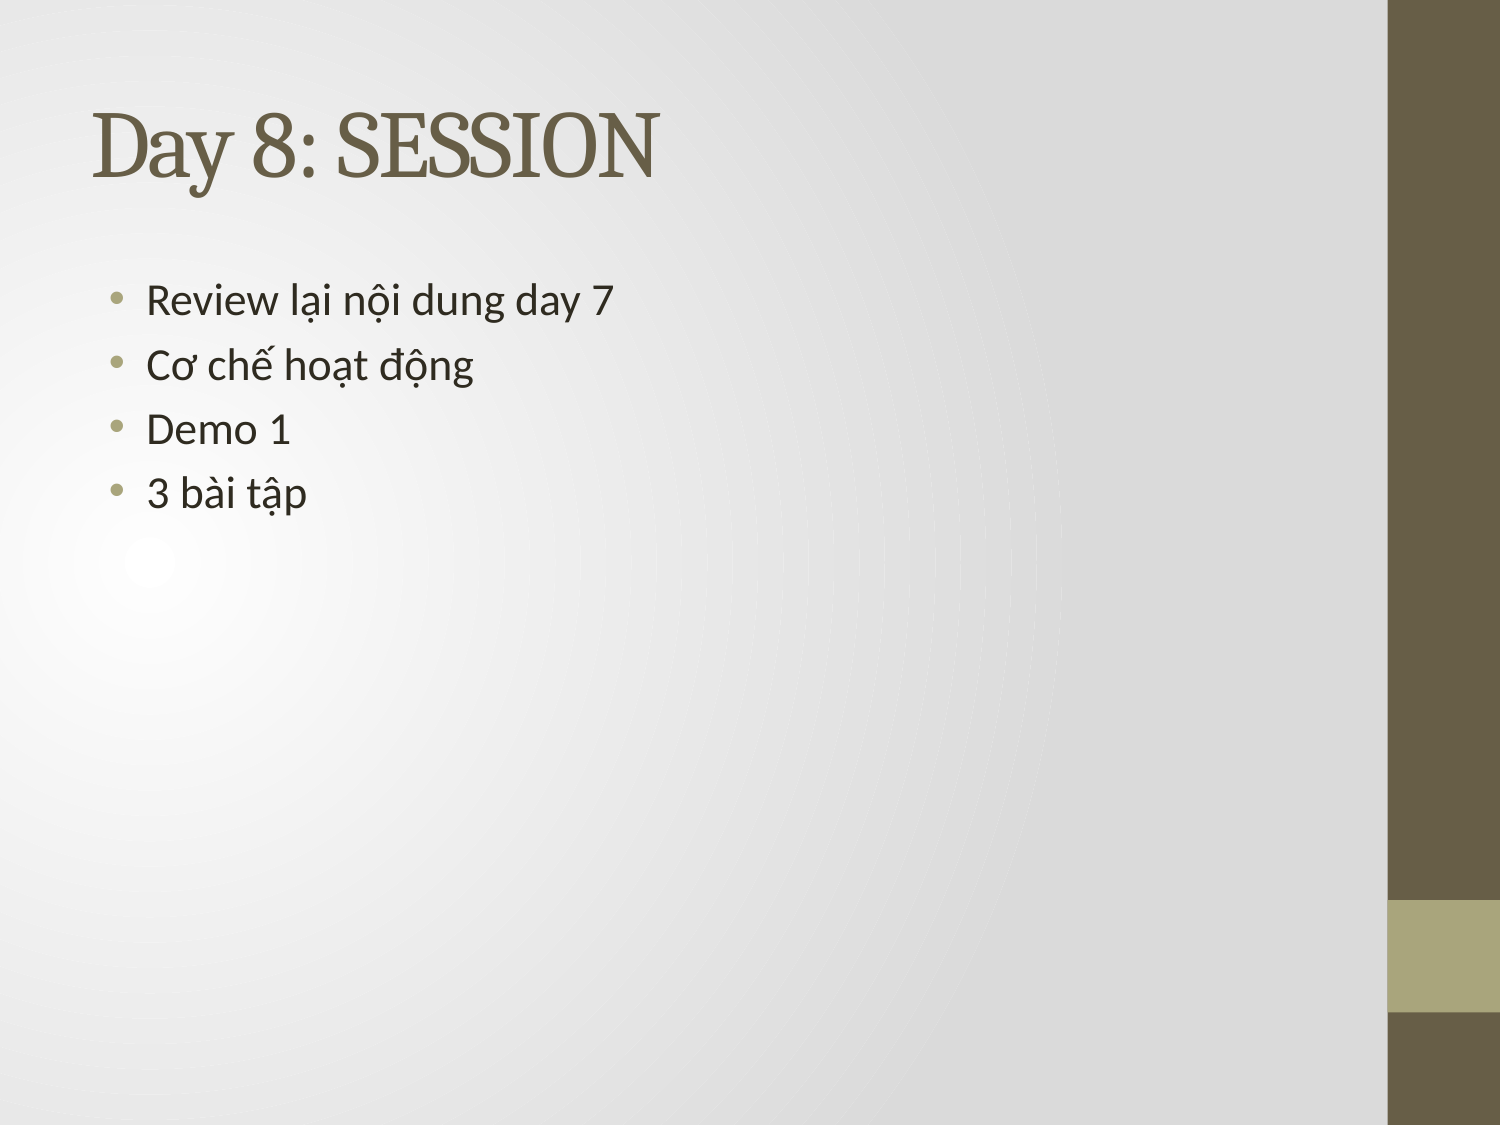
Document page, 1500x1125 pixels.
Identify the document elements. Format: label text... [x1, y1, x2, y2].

list Review lại nội dung day 7 Cơ chế hoạt động Demo 1 3 bài tập [75, 262, 1325, 1050]
title Day 8: SESSION [75, 45, 1325, 233]
